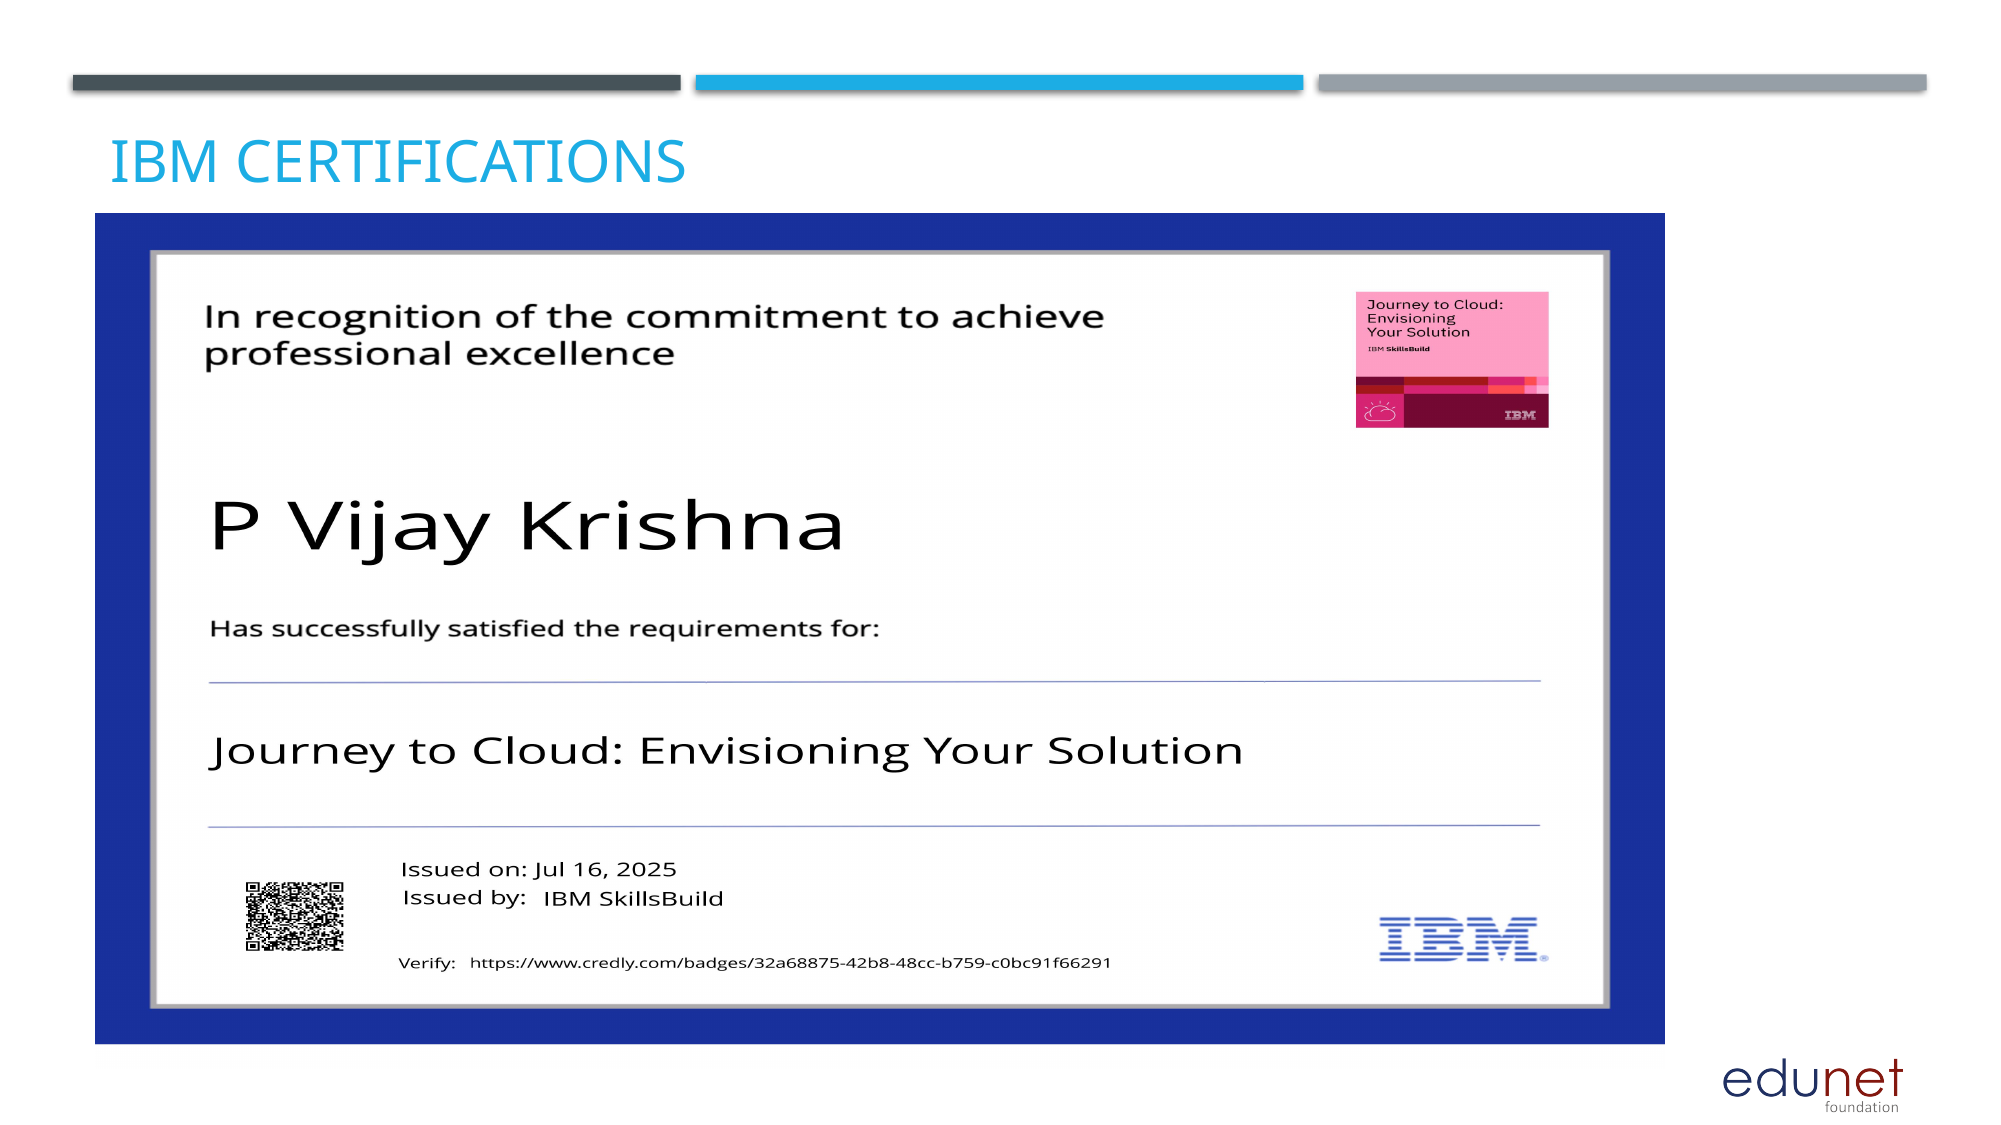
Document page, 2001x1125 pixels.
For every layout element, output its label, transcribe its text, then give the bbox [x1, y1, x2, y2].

picture [1719, 1056, 1905, 1116]
title IBM Certifications [95, 115, 1905, 203]
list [94, 212, 1666, 1069]
